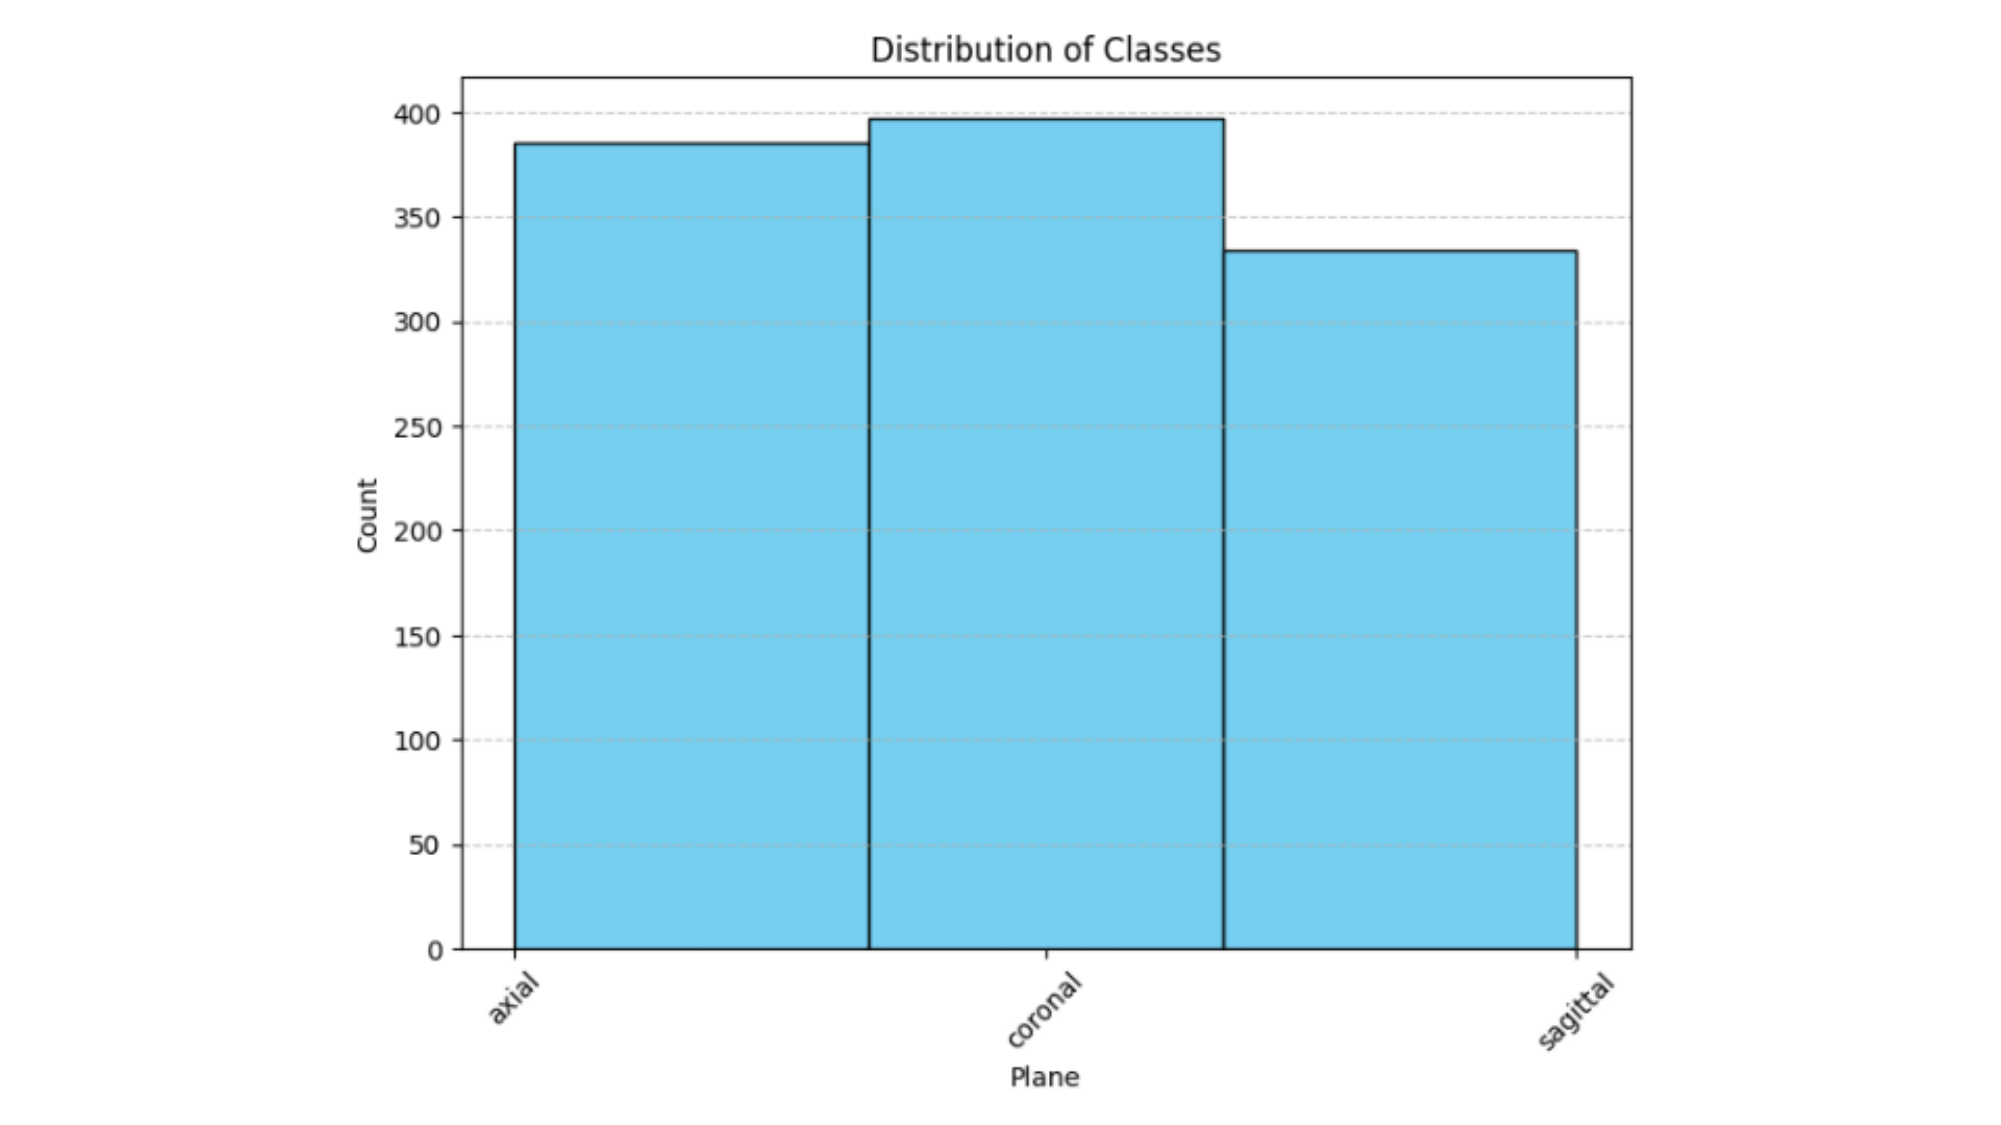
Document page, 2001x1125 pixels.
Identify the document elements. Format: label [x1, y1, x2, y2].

picture [353, 25, 1647, 1100]
